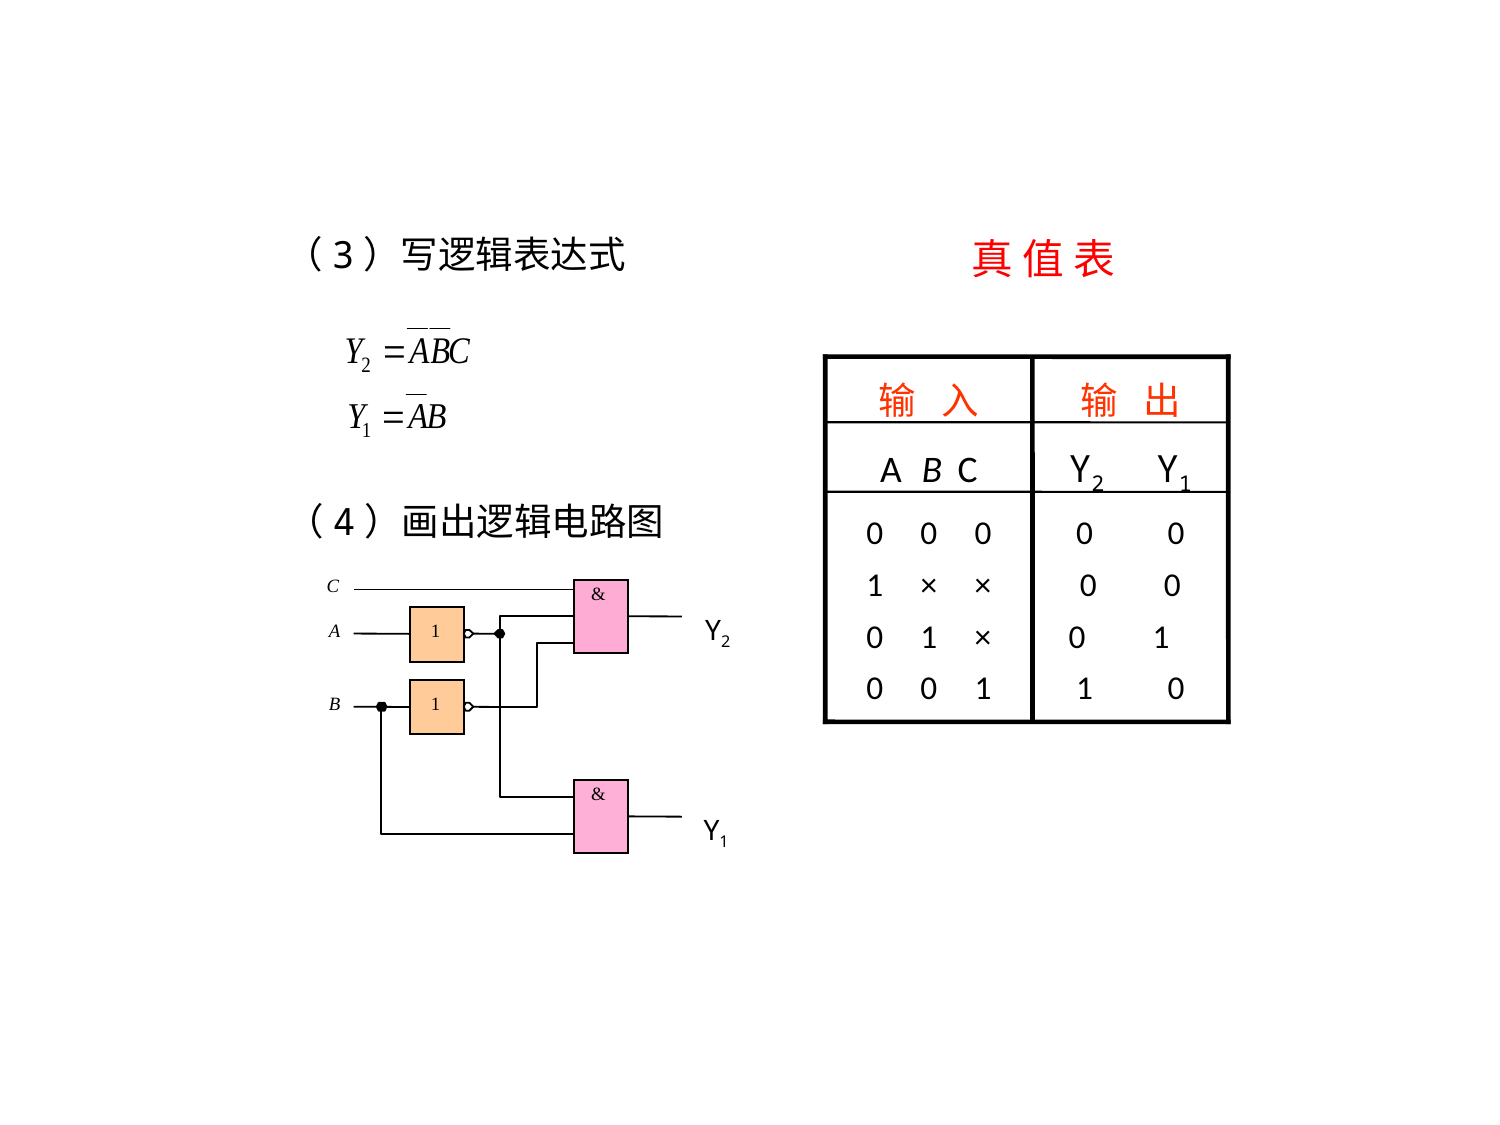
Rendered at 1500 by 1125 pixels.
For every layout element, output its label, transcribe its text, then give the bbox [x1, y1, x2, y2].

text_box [309, 562, 733, 861]
text_box （4）画出逻辑电路图 [271, 476, 697, 543]
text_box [341, 319, 478, 444]
text_box （3）写逻辑表达式 [270, 210, 696, 276]
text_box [825, 209, 1229, 722]
